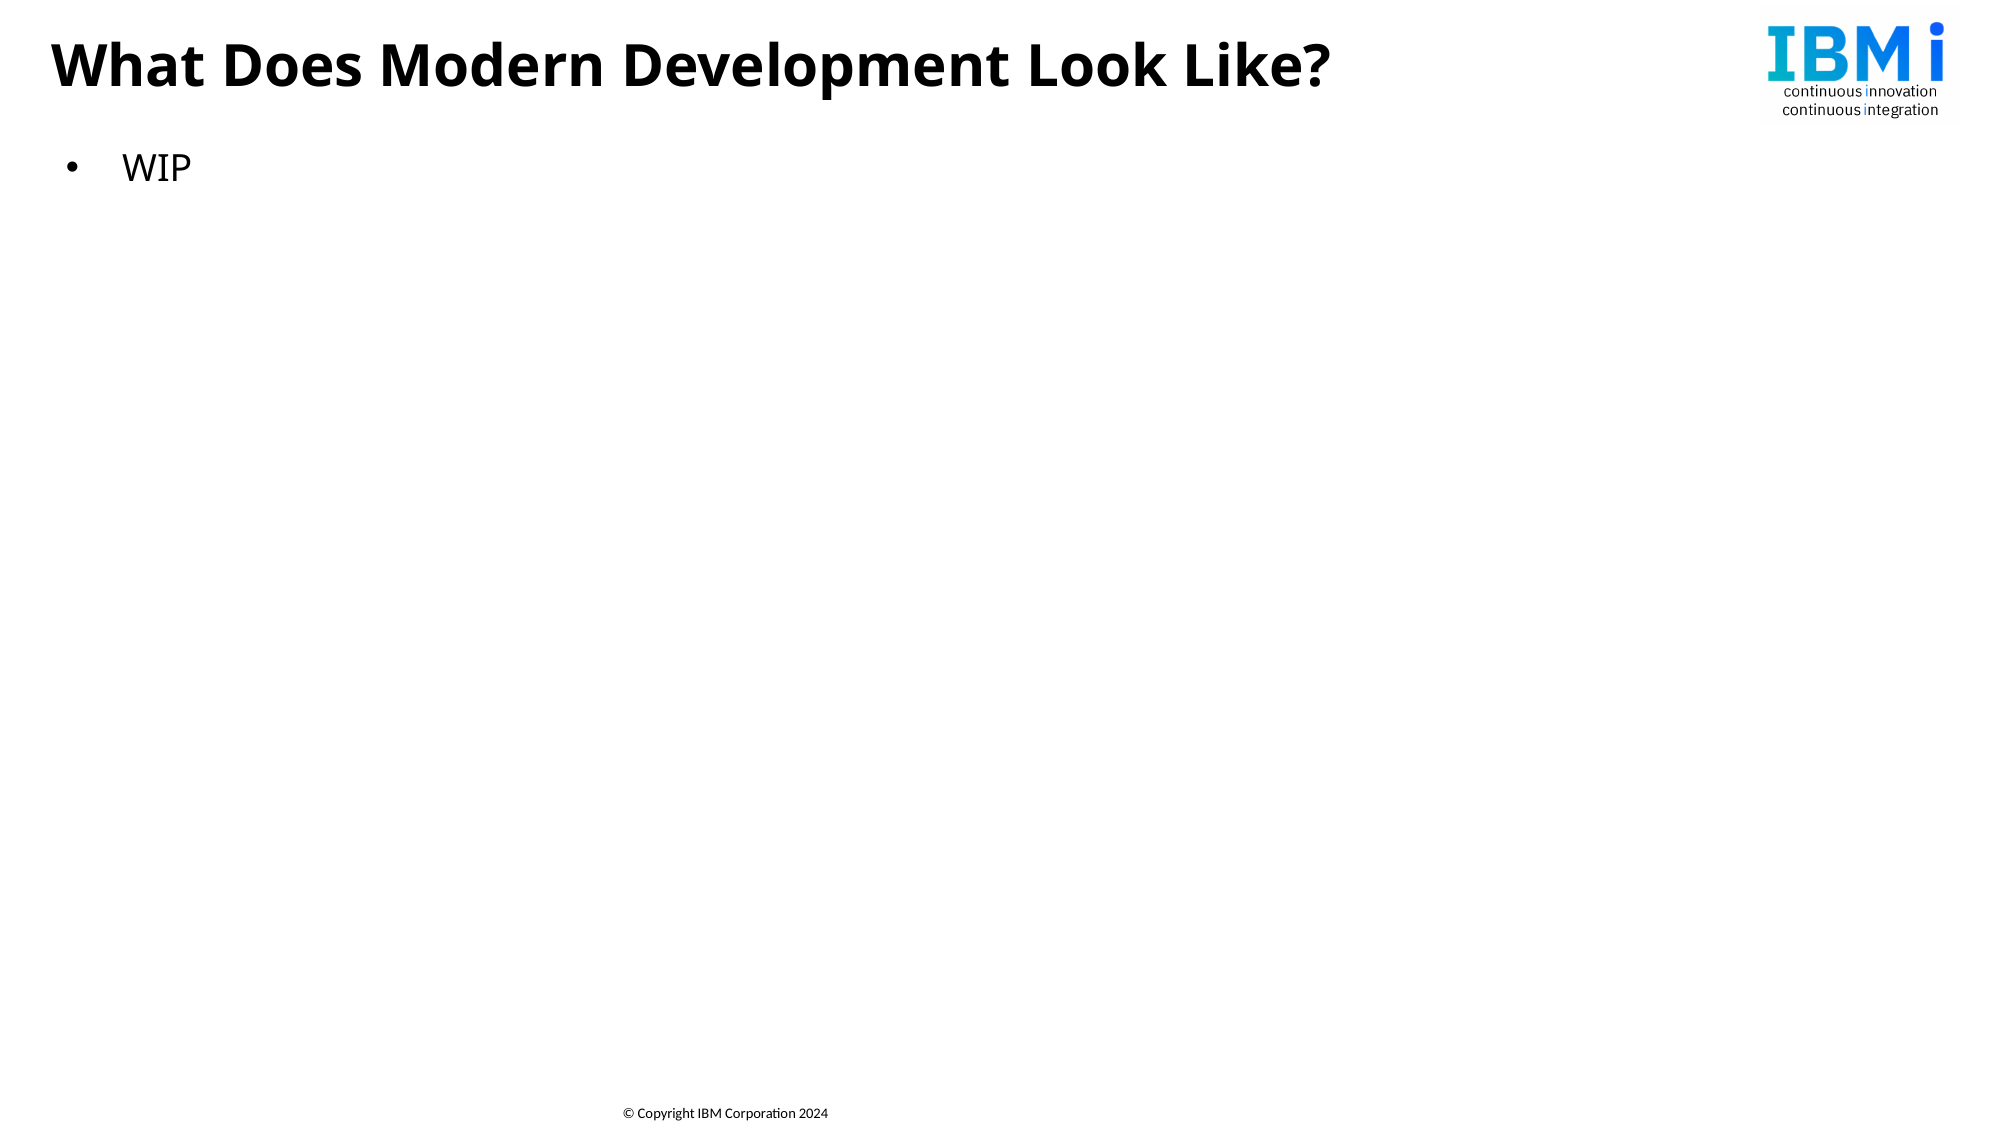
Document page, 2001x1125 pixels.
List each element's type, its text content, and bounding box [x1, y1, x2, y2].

list WIP [51, 136, 1934, 1025]
picture [1761, 5, 1961, 124]
title What Does Modern Development Look Like? [51, 36, 1721, 101]
